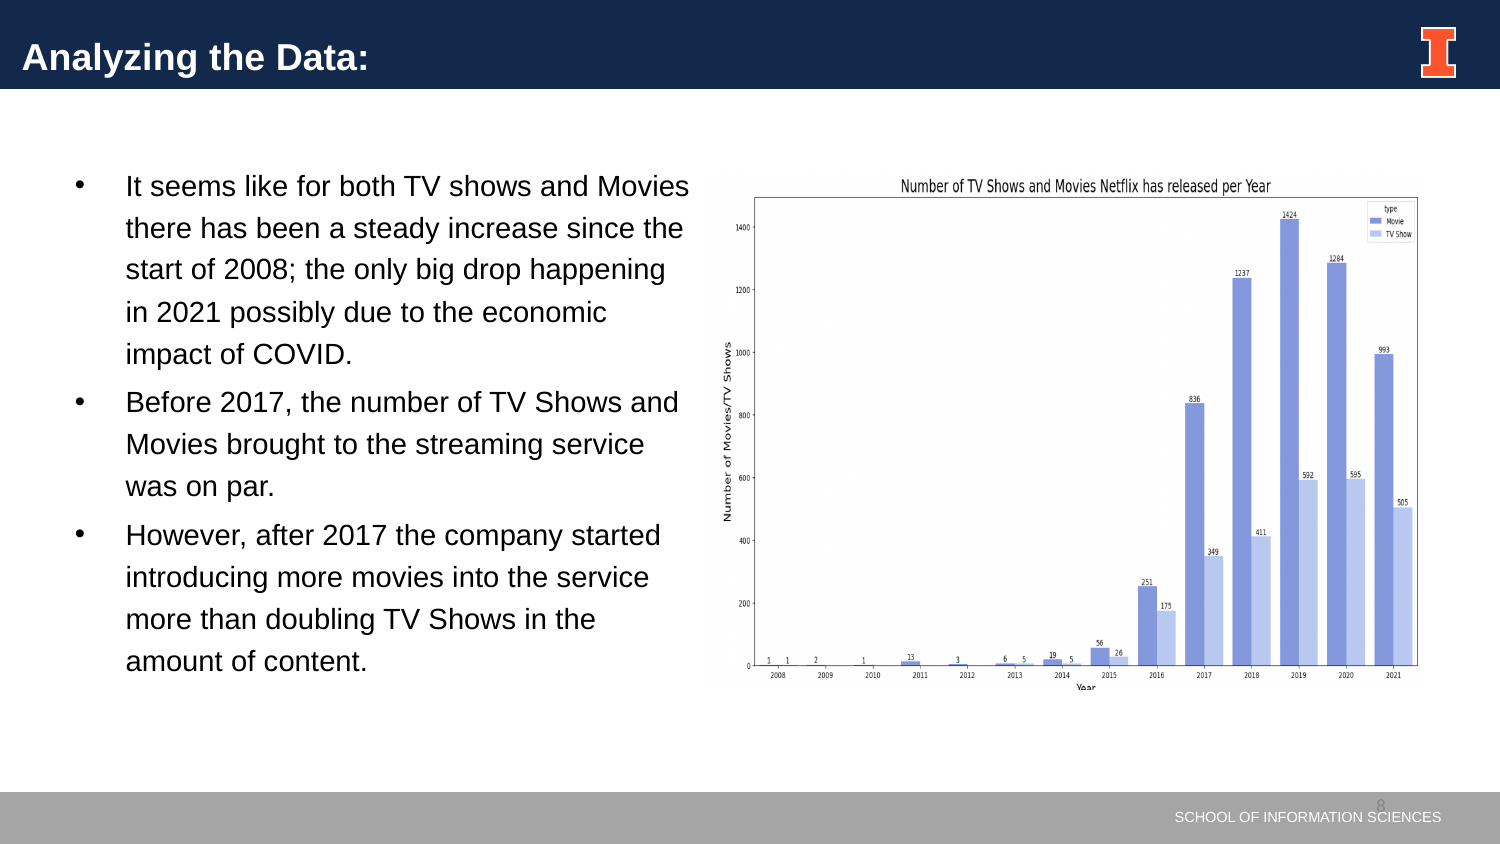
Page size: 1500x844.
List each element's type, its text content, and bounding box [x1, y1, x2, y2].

picture [700, 170, 1425, 690]
text_box [0, 792, 1500, 844]
picture [1421, 27, 1456, 78]
slide_number 8 [1059, 782, 1397, 827]
list It seems like for both TV shows and Movies there has been a steady increase since the start of 2008; the only big drop happening in 2021 possibly due to the economic impact of COVID. Before 2017, the number of TV Shows and Movies brought to the streaming service was on par. However, after 2017 the company started introducing more movies into the service more than doubling TV Shows in the amount of content. [41, 154, 709, 690]
text_box Analyzing the Data: [0, 0, 1500, 264]
text_box SCHOOL OF INFORMATION SCIENCES [1148, 802, 1453, 832]
